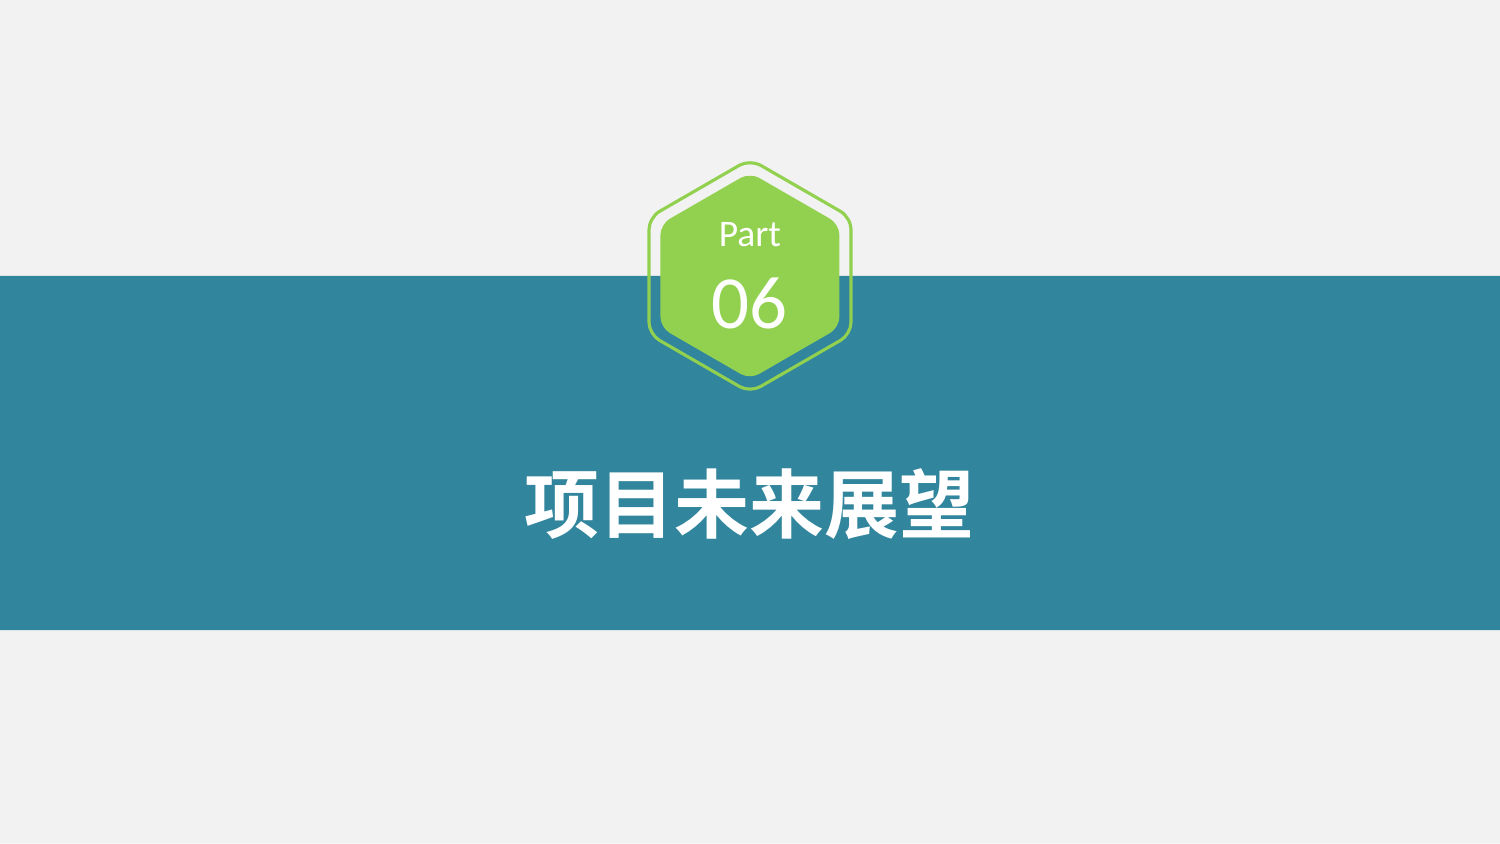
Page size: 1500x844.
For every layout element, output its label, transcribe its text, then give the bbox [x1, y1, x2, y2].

text_box [0, 274, 1500, 632]
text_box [648, 161, 852, 391]
text_box 项目未来展望 [510, 405, 990, 556]
